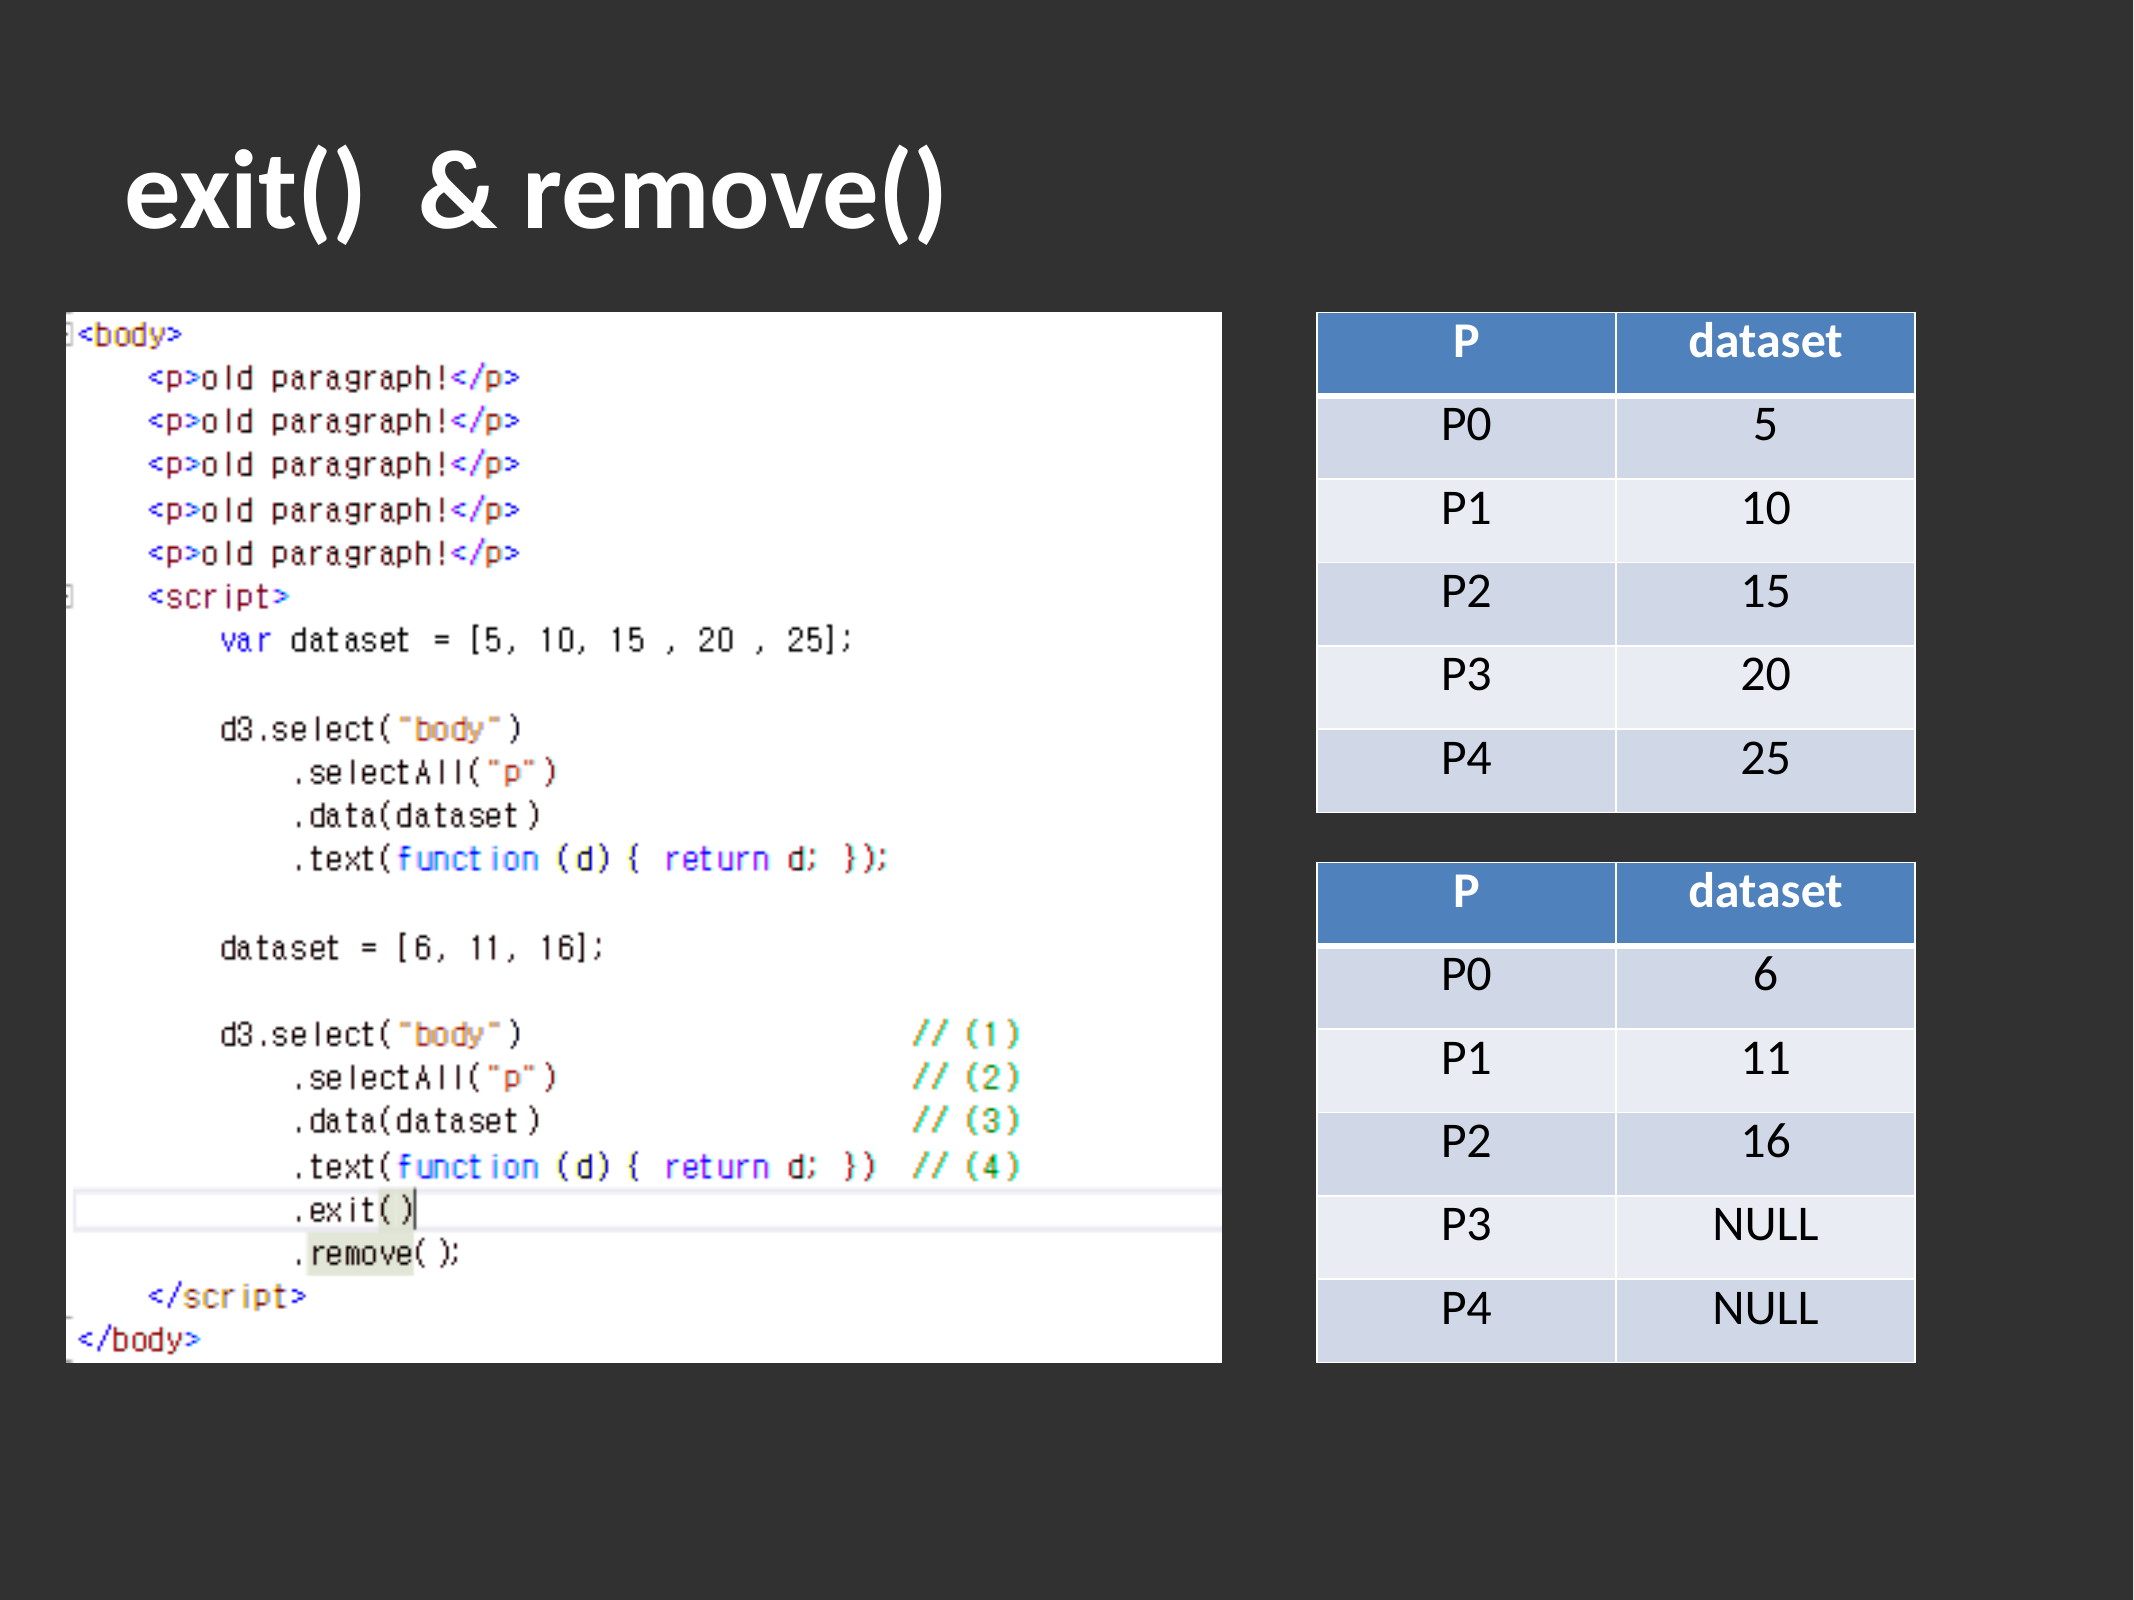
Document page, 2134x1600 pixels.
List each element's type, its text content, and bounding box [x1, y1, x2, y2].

table_cell 5 [1617, 399, 1914, 478]
table_cell 25 [1617, 730, 1914, 812]
table_cell P0 [1318, 949, 1615, 1028]
table_header dataset [1617, 313, 1914, 393]
table_cell P4 [1318, 1280, 1615, 1362]
table_cell P2 [1318, 1113, 1615, 1195]
table_cell P1 [1318, 480, 1615, 562]
table_cell P0 [1318, 399, 1615, 478]
table_cell 16 [1617, 1113, 1914, 1195]
table_header P [1318, 863, 1615, 943]
table_cell P3 [1318, 1197, 1615, 1278]
table_cell P3 [1318, 647, 1615, 728]
table_cell 11 [1617, 1030, 1914, 1112]
table_cell P1 [1318, 1030, 1615, 1112]
table_cell 15 [1617, 563, 1914, 645]
table_cell 10 [1617, 480, 1914, 562]
text_box exit() & remove() [109, 87, 2022, 280]
table_header P [1318, 313, 1615, 393]
table_cell P2 [1318, 563, 1615, 645]
picture [66, 312, 1223, 1363]
table_cell NULL [1617, 1280, 1914, 1362]
table_cell NULL [1617, 1197, 1914, 1278]
table_header dataset [1617, 863, 1914, 943]
table_cell P4 [1318, 730, 1615, 812]
table_cell 6 [1617, 949, 1914, 1028]
table_cell 20 [1617, 647, 1914, 728]
